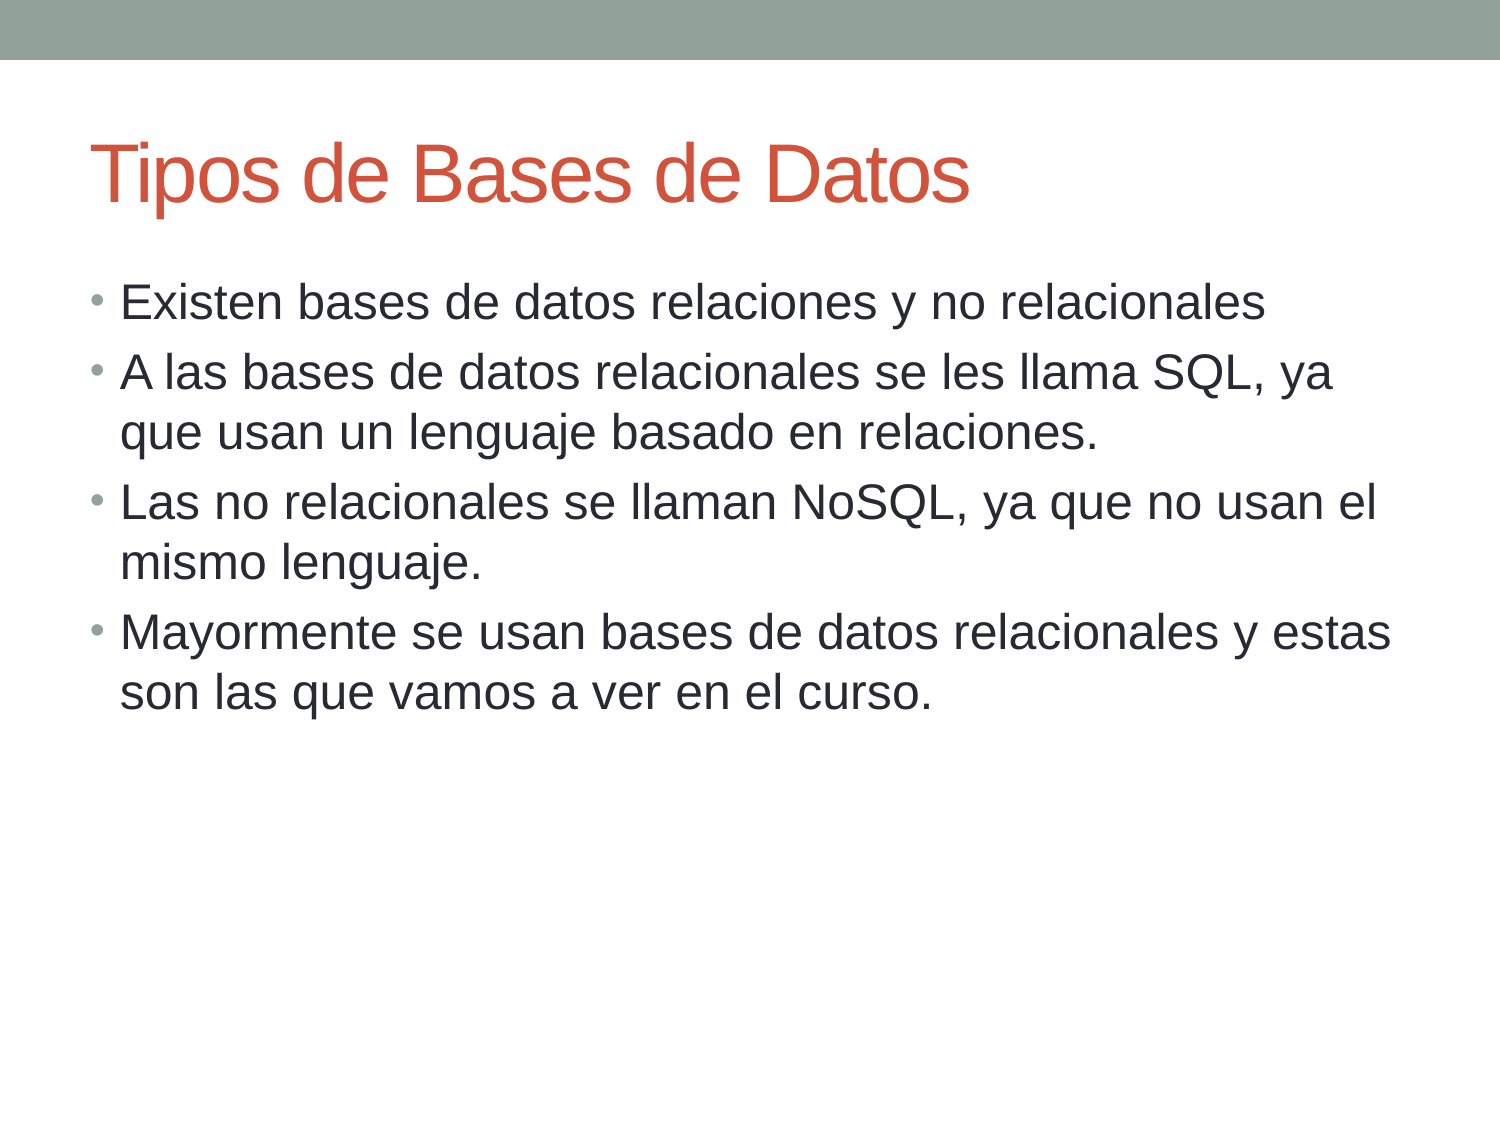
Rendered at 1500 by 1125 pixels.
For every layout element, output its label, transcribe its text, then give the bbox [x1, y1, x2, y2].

text_box Existen bases de datos relaciones y no relacionales A las bases de datos relacionales se les llama SQL, ya que usan un lenguaje basado en relaciones. Las no relacionales se llaman NoSQL, ya que no usan el mismo lenguaje. Mayormente se usan bases de datos relacionales y estas son las que vamos a ver en el curso. [75, 262, 1425, 1063]
text_box Tipos de Bases de Datos [75, 87, 1425, 250]
